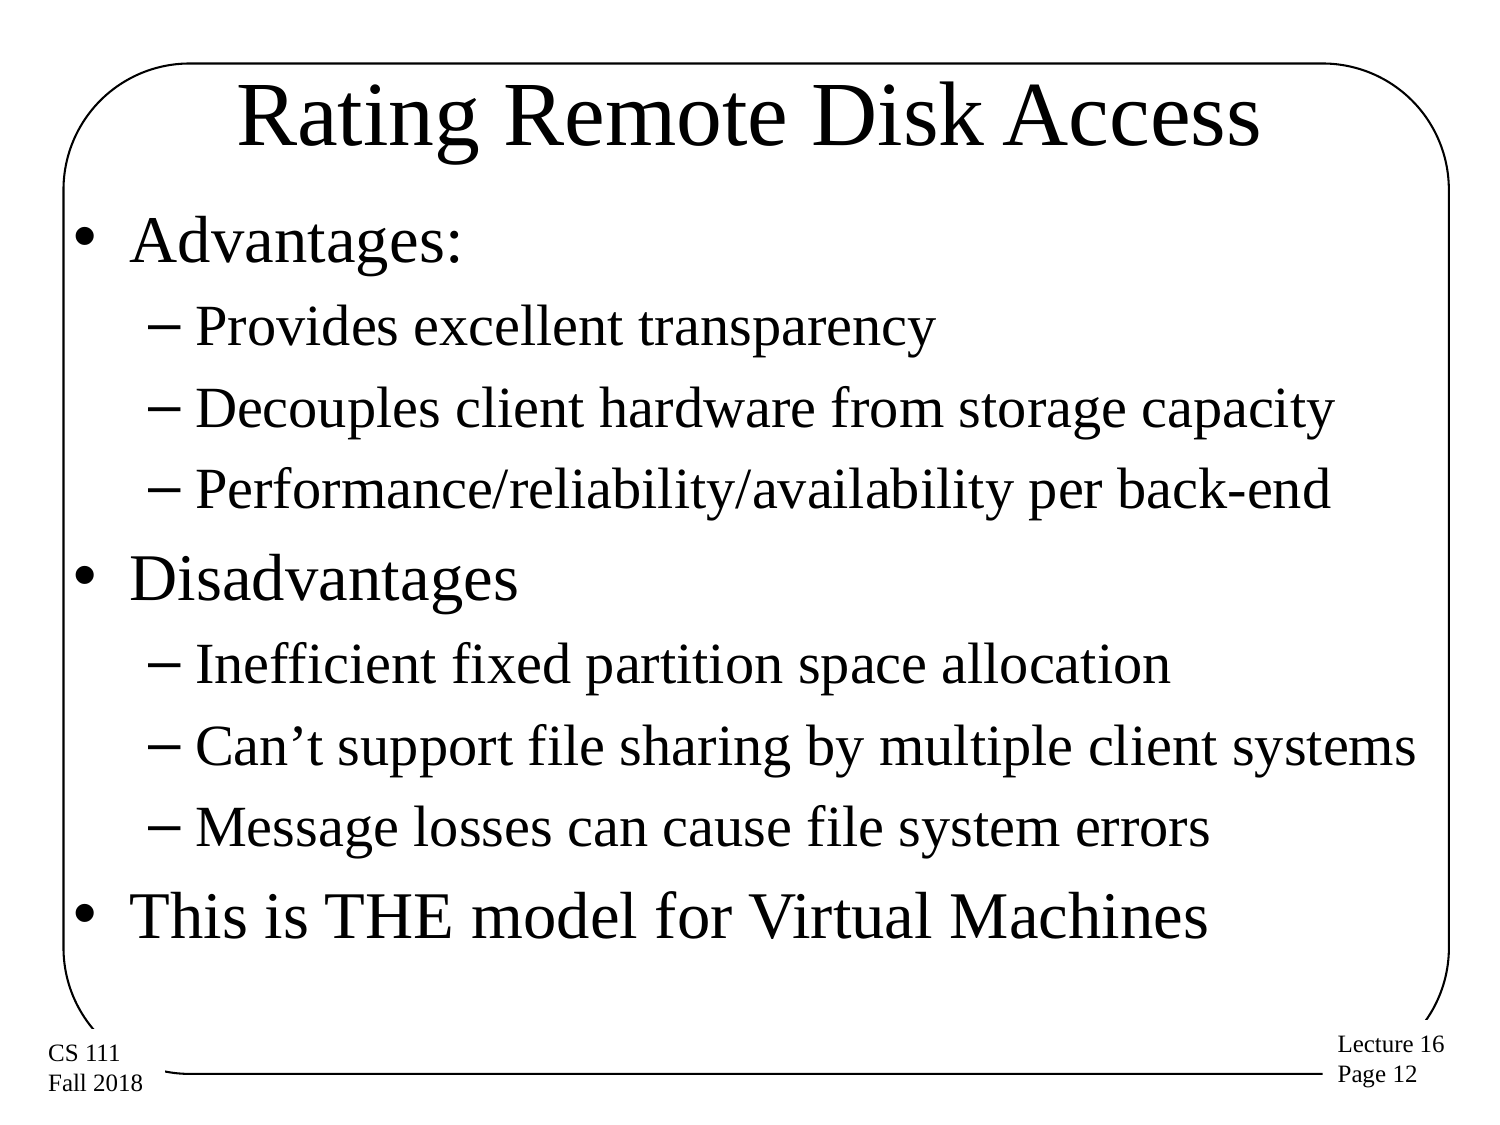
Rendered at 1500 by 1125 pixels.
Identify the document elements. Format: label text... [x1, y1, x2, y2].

title Rating Remote Disk Access [58, 28, 1442, 188]
list Advantages: Provides excellent transparency Decouples client hardware from storage capacity Performance/reliability/availability per back-end Disadvantages Inefficient fixed partition space allocation Can’t support file sharing by multiple client systems Message losses can cause file system errors This is THE model for Virtual Machines [58, 188, 1442, 962]
